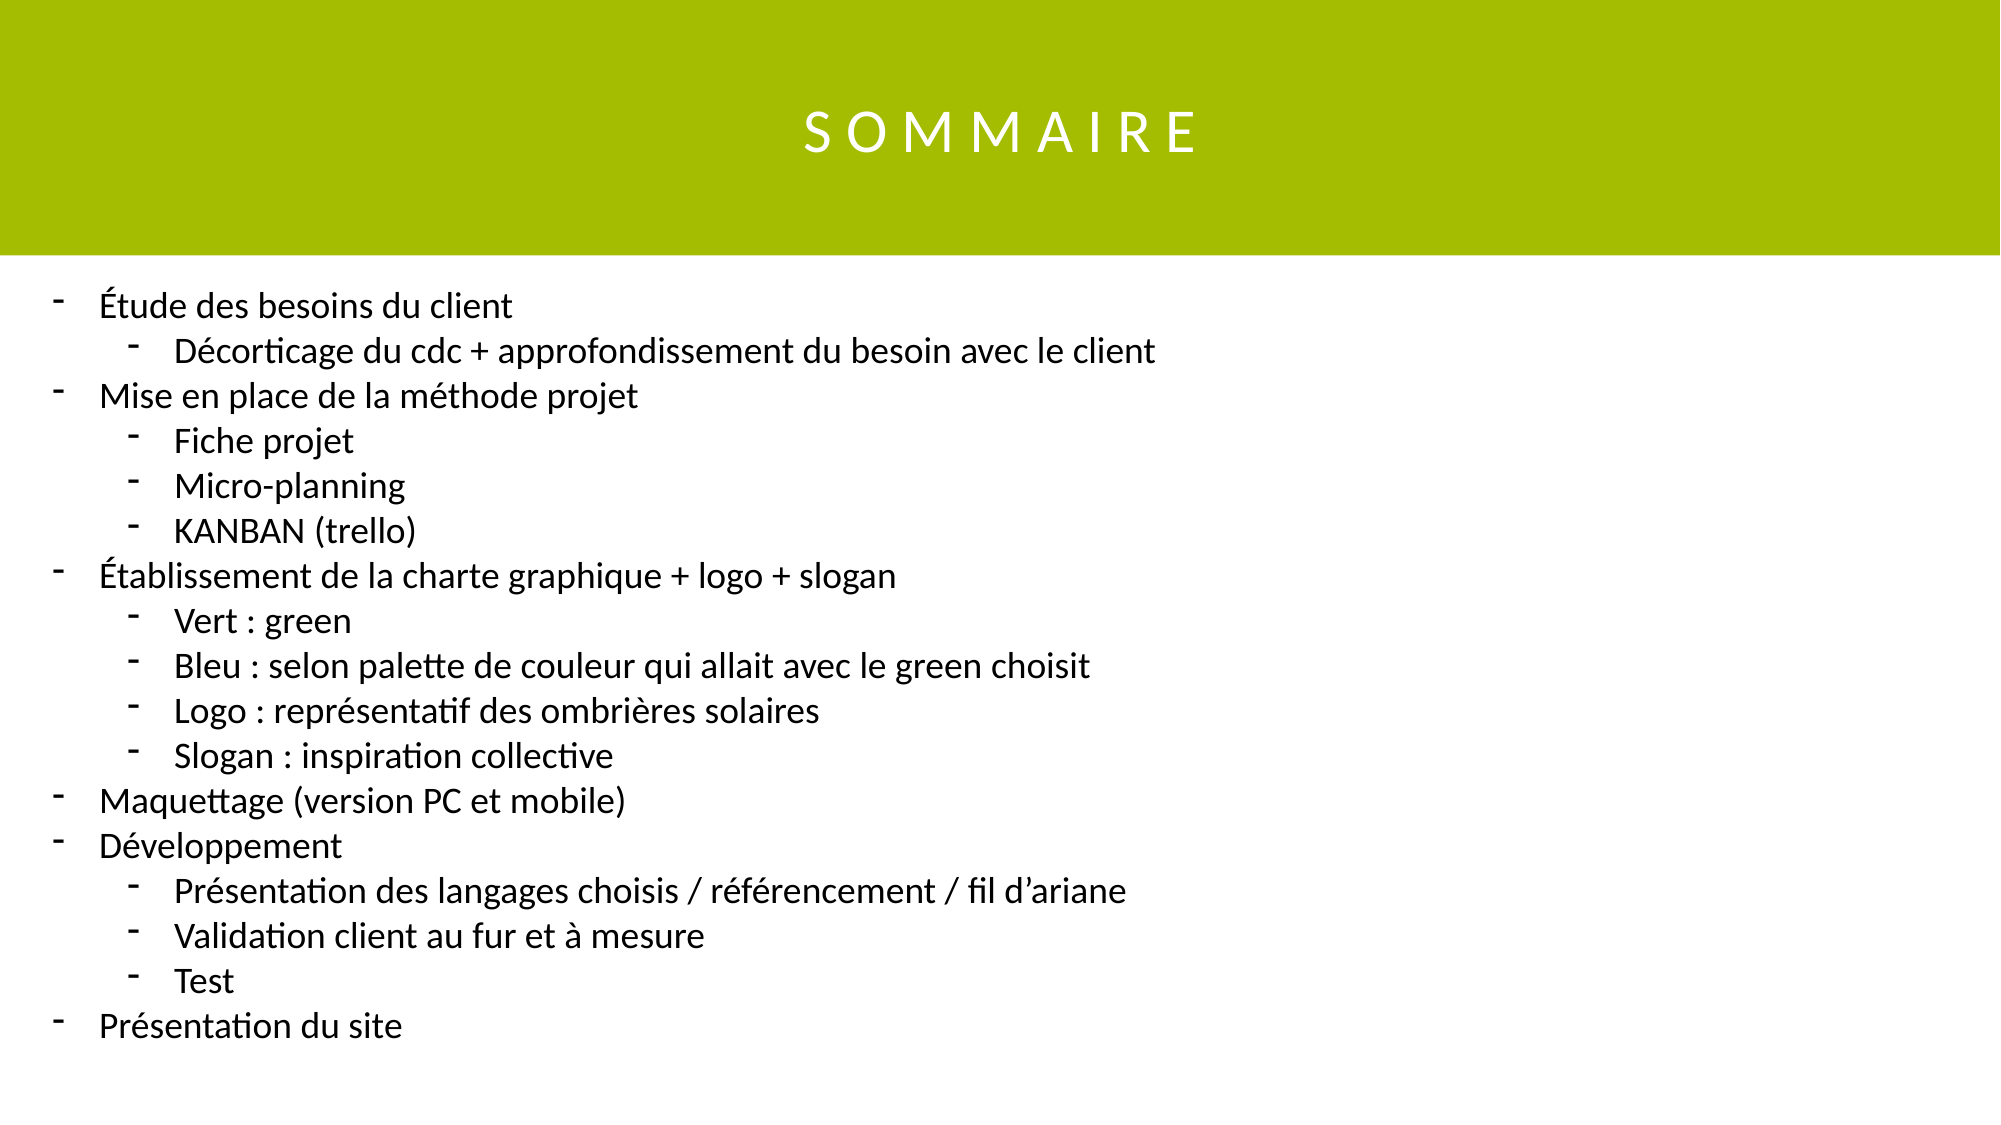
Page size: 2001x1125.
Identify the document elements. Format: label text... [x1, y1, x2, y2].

text_box Étude des besoins du client Décorticage du cdc + approfondissement du besoin avec le client Mise en place de la méthode projet Fiche projet Micro-planning KANBAN (trello) Établissement de la charte graphique + logo + slogan Vert : green Bleu : selon palette de couleur qui allait avec le green choisit Logo : représentatif des ombrières solaires Slogan : inspiration collective Maquettage (version PC et mobile) Développement Présentation des langages choisis / référencement / fil d’ariane Validation client au fur et à mesure Test Présentation du site [37, 274, 1967, 1099]
text_box S O M M A I R E [0, 0, 2000, 256]
